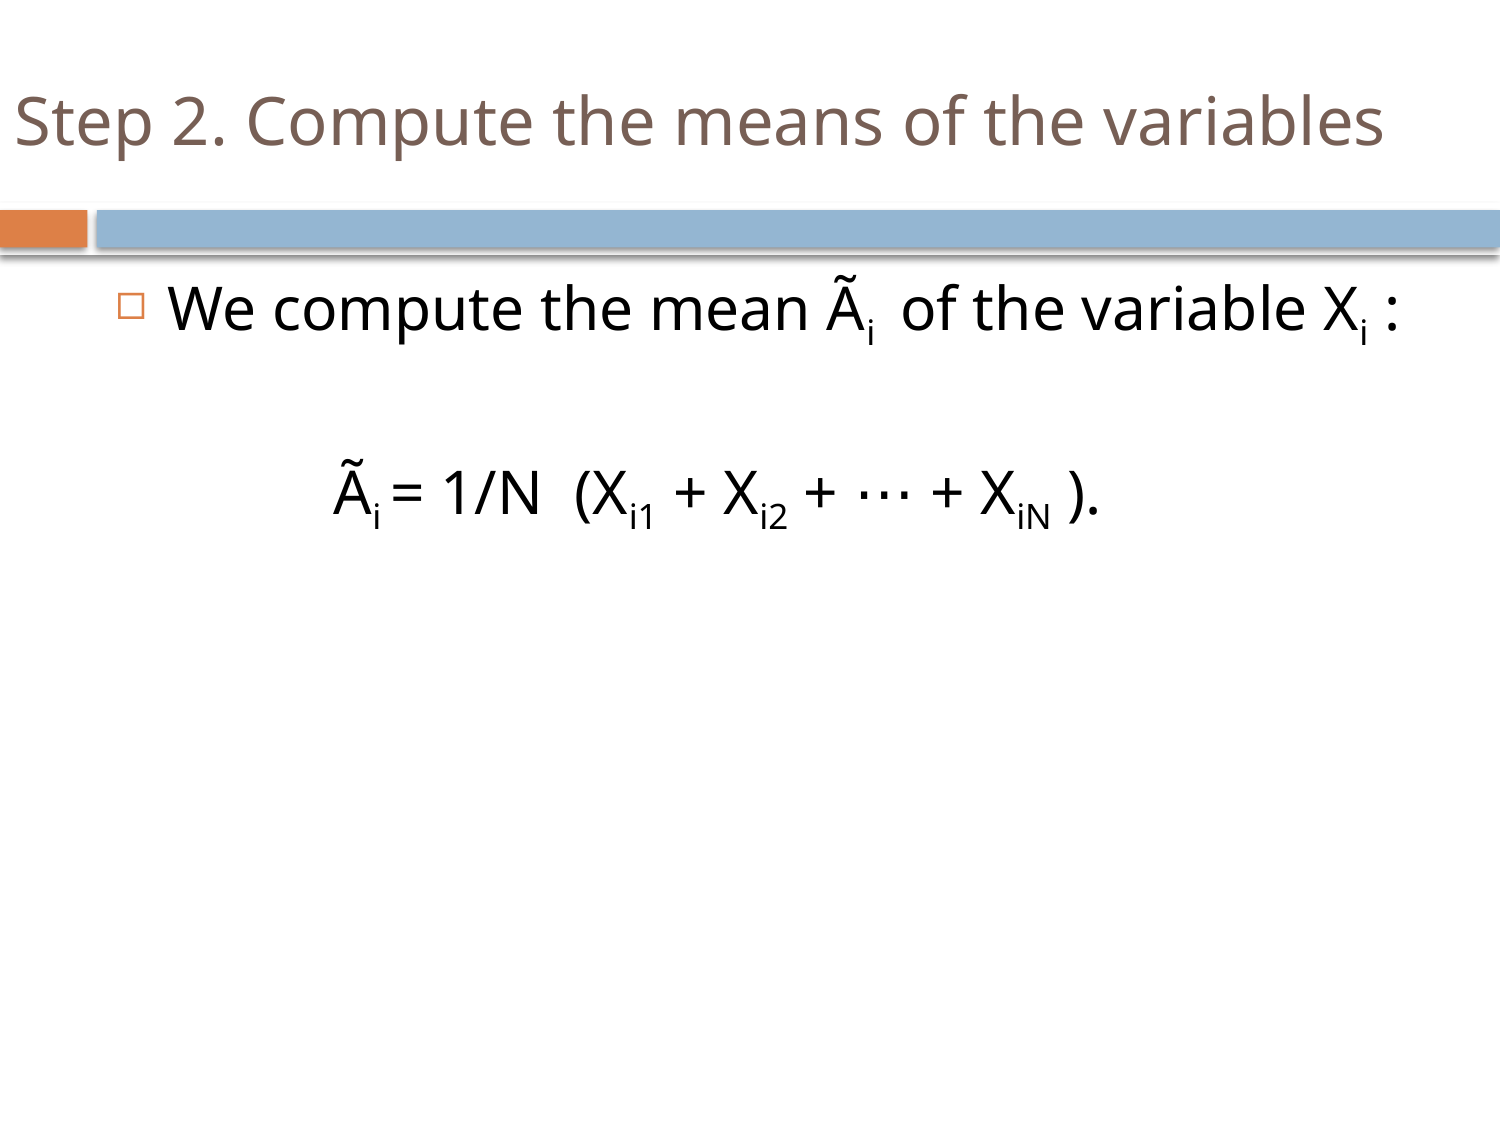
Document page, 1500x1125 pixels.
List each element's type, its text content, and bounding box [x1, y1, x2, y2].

list We compute the mean Ãi of the variable Xi : Ãi = 1/N (Xi1 + Xi2 + ⋯ + XiN ). [100, 262, 1438, 1000]
title Step 2. Compute the means of the variables [0, 37, 1500, 200]
